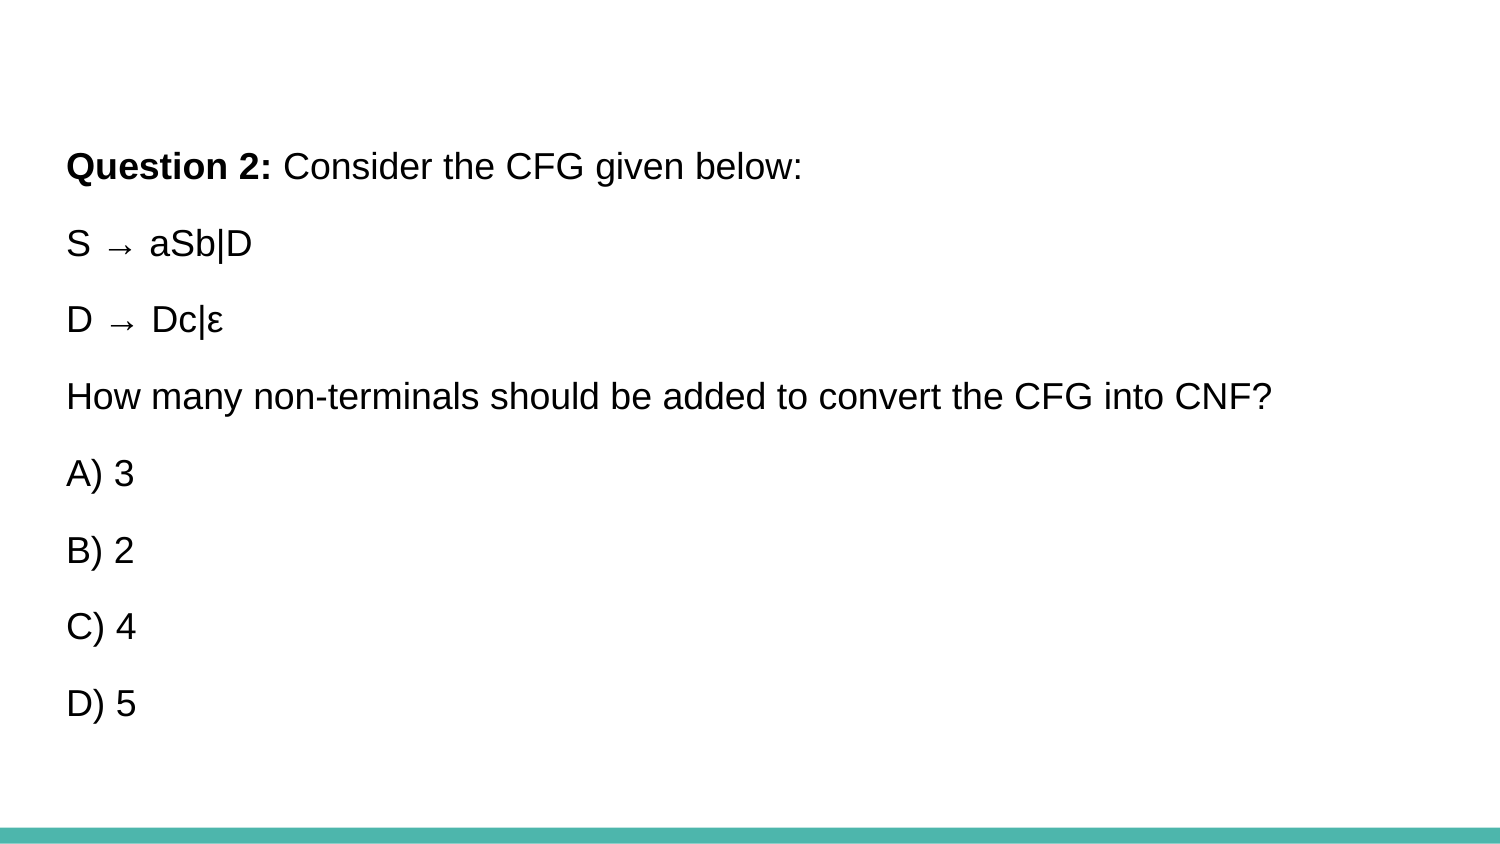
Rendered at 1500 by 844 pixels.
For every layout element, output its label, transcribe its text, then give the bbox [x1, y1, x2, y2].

list Question 2: Consider the CFG given below: S → aSb|D D → Dc|ε How many non-terminals should be added to convert the CFG into CNF? A) 3 B) 2 C) 4 D) 5 [51, 120, 1449, 761]
